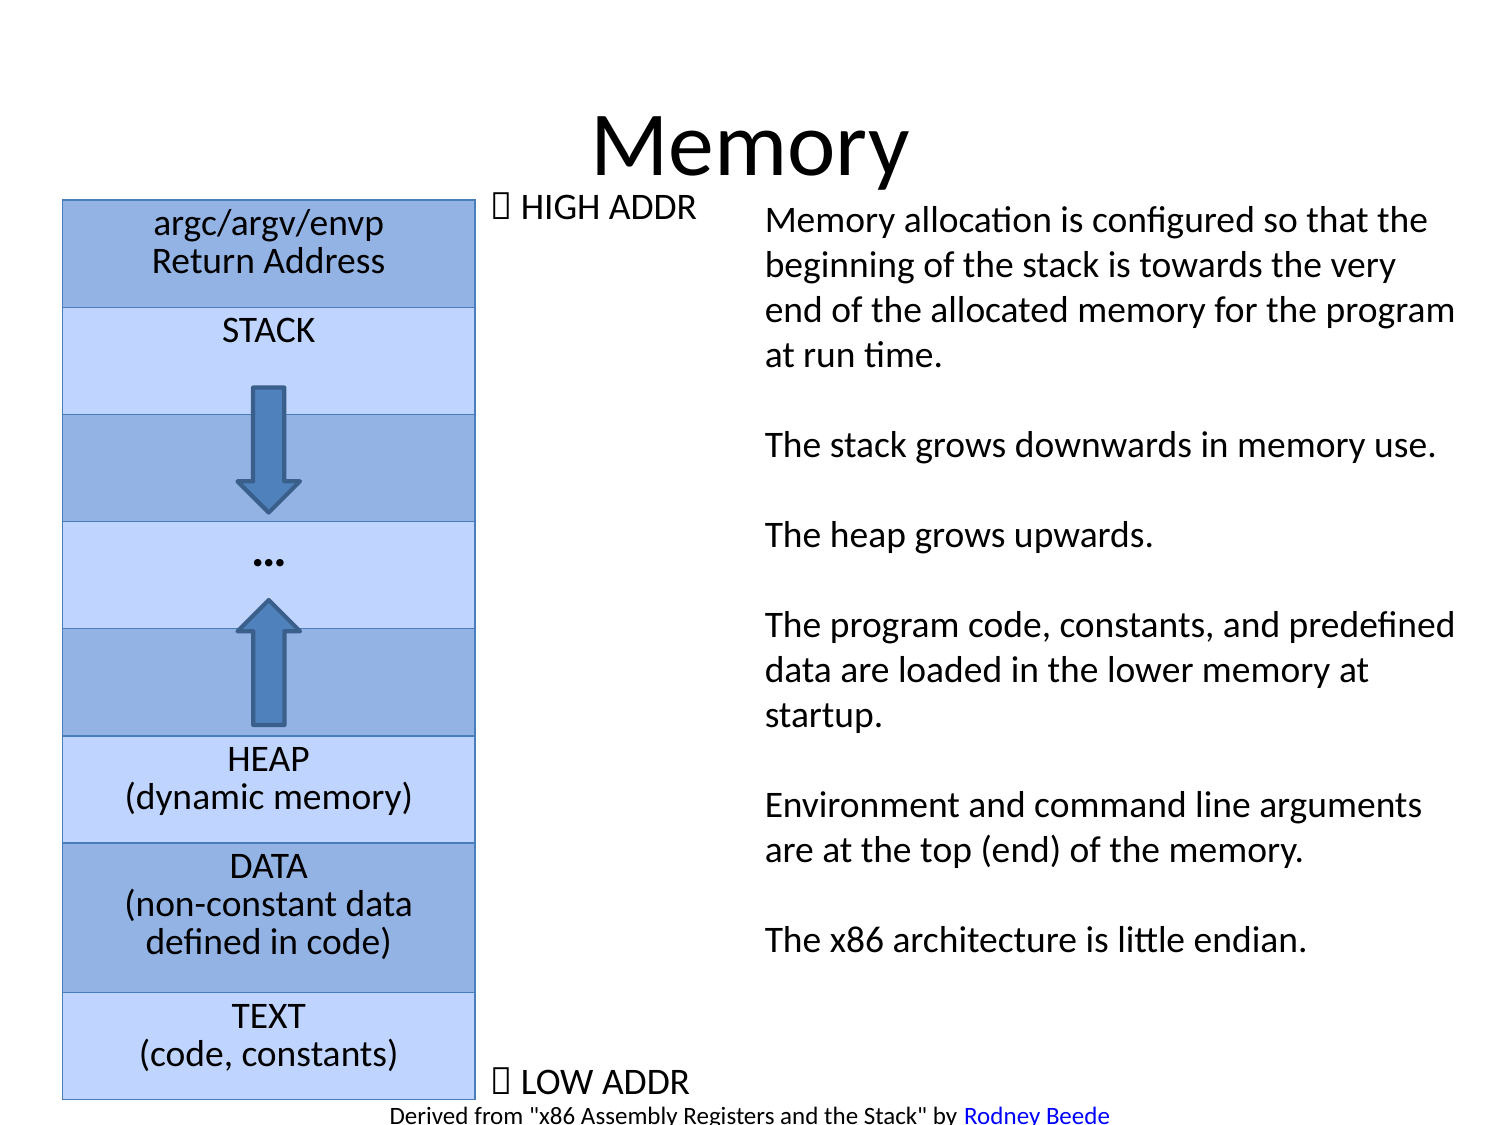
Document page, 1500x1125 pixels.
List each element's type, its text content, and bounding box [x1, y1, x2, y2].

table_header argc/argv/envp Return Address [63, 201, 474, 307]
table_cell [63, 629, 474, 735]
table_cell DATA (non-constant data defined in code) [63, 844, 474, 992]
text_box [235, 597, 302, 728]
title Memory [75, 45, 1425, 199]
text_box  LOW ADDR [474, 1049, 750, 1110]
text_box Memory allocation is configured so that the beginning of the stack is towards the very end of the allocated memory for the program at run time. The stack grows downwards in memory use. The heap grows upwards. The program code, constants, and predefined data are loaded in the lower memory at startup. Environment and command line arguments are at the top (end) of the memory. The x86 architecture is little endian. [750, 187, 1475, 968]
table_cell … [63, 522, 474, 628]
table_cell HEAP (dynamic memory) [63, 737, 474, 842]
text_box [235, 385, 302, 515]
table_cell STACK [63, 308, 474, 414]
table_cell TEXT (code, constants) [63, 993, 474, 1099]
table_cell [63, 415, 474, 521]
text_box  HIGH ADDR [474, 174, 750, 235]
